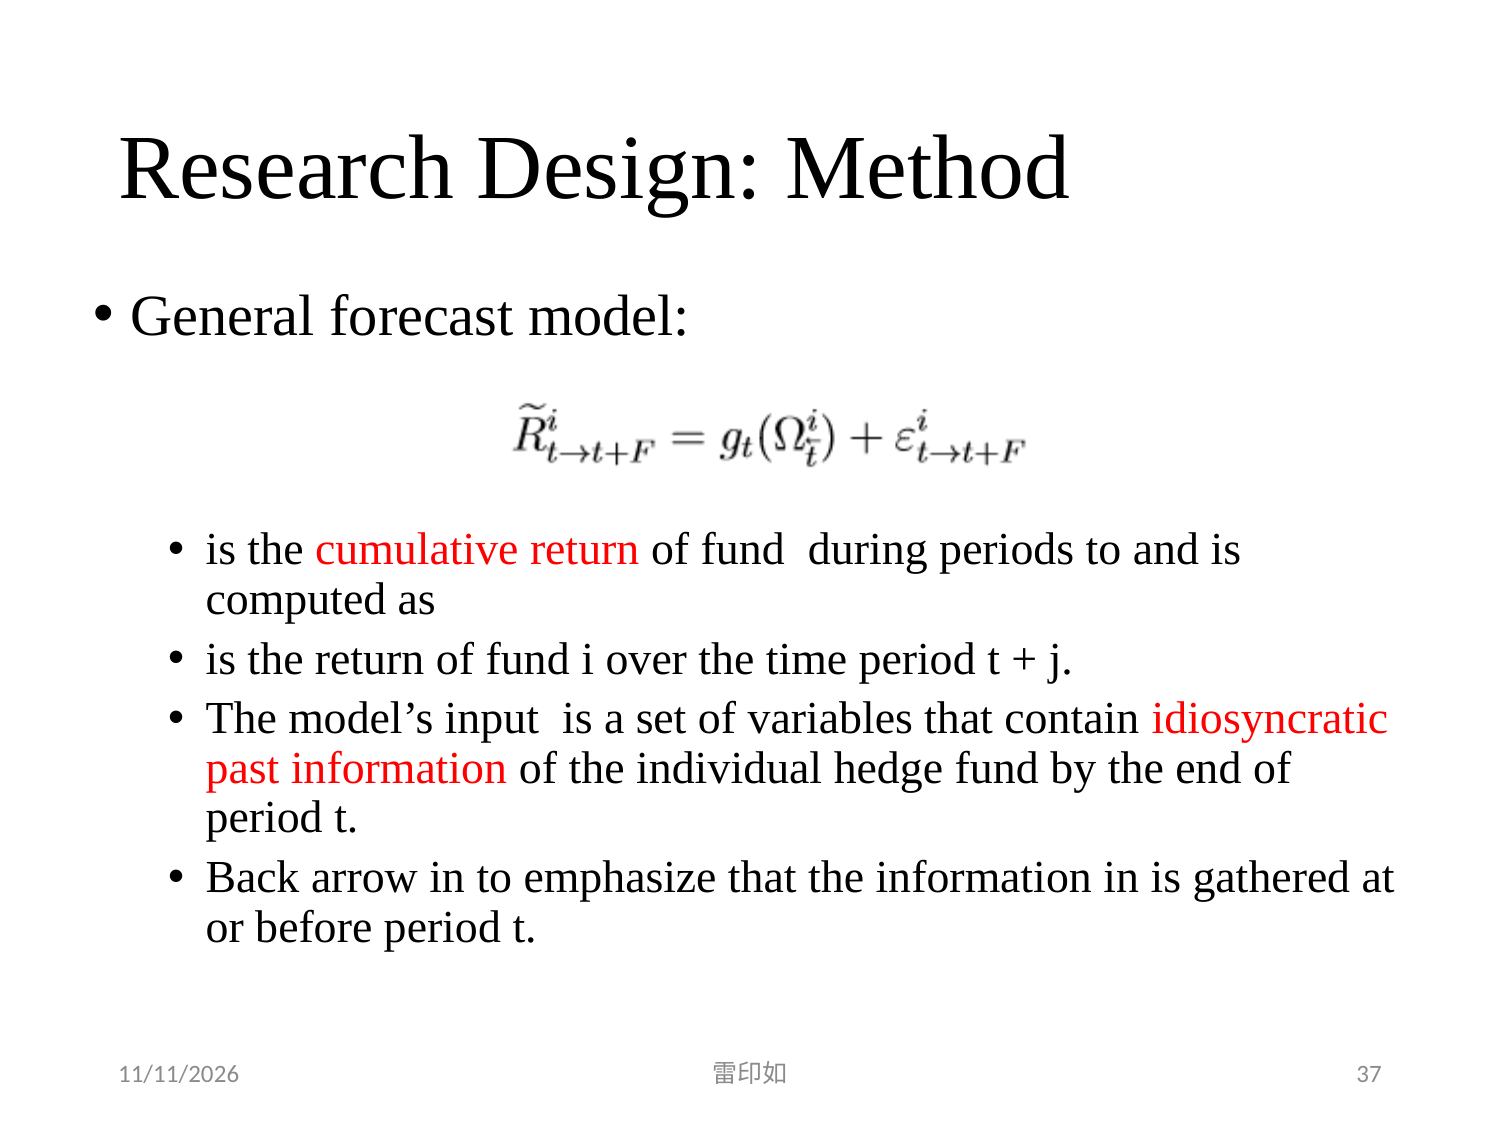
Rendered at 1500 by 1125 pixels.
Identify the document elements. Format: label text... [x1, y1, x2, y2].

picture [496, 384, 1030, 495]
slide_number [103, 1042, 441, 1103]
slide_number 37 [1059, 1042, 1397, 1103]
title Research Design: Method [103, 59, 1397, 278]
footer 雷印如 [496, 1042, 1004, 1103]
